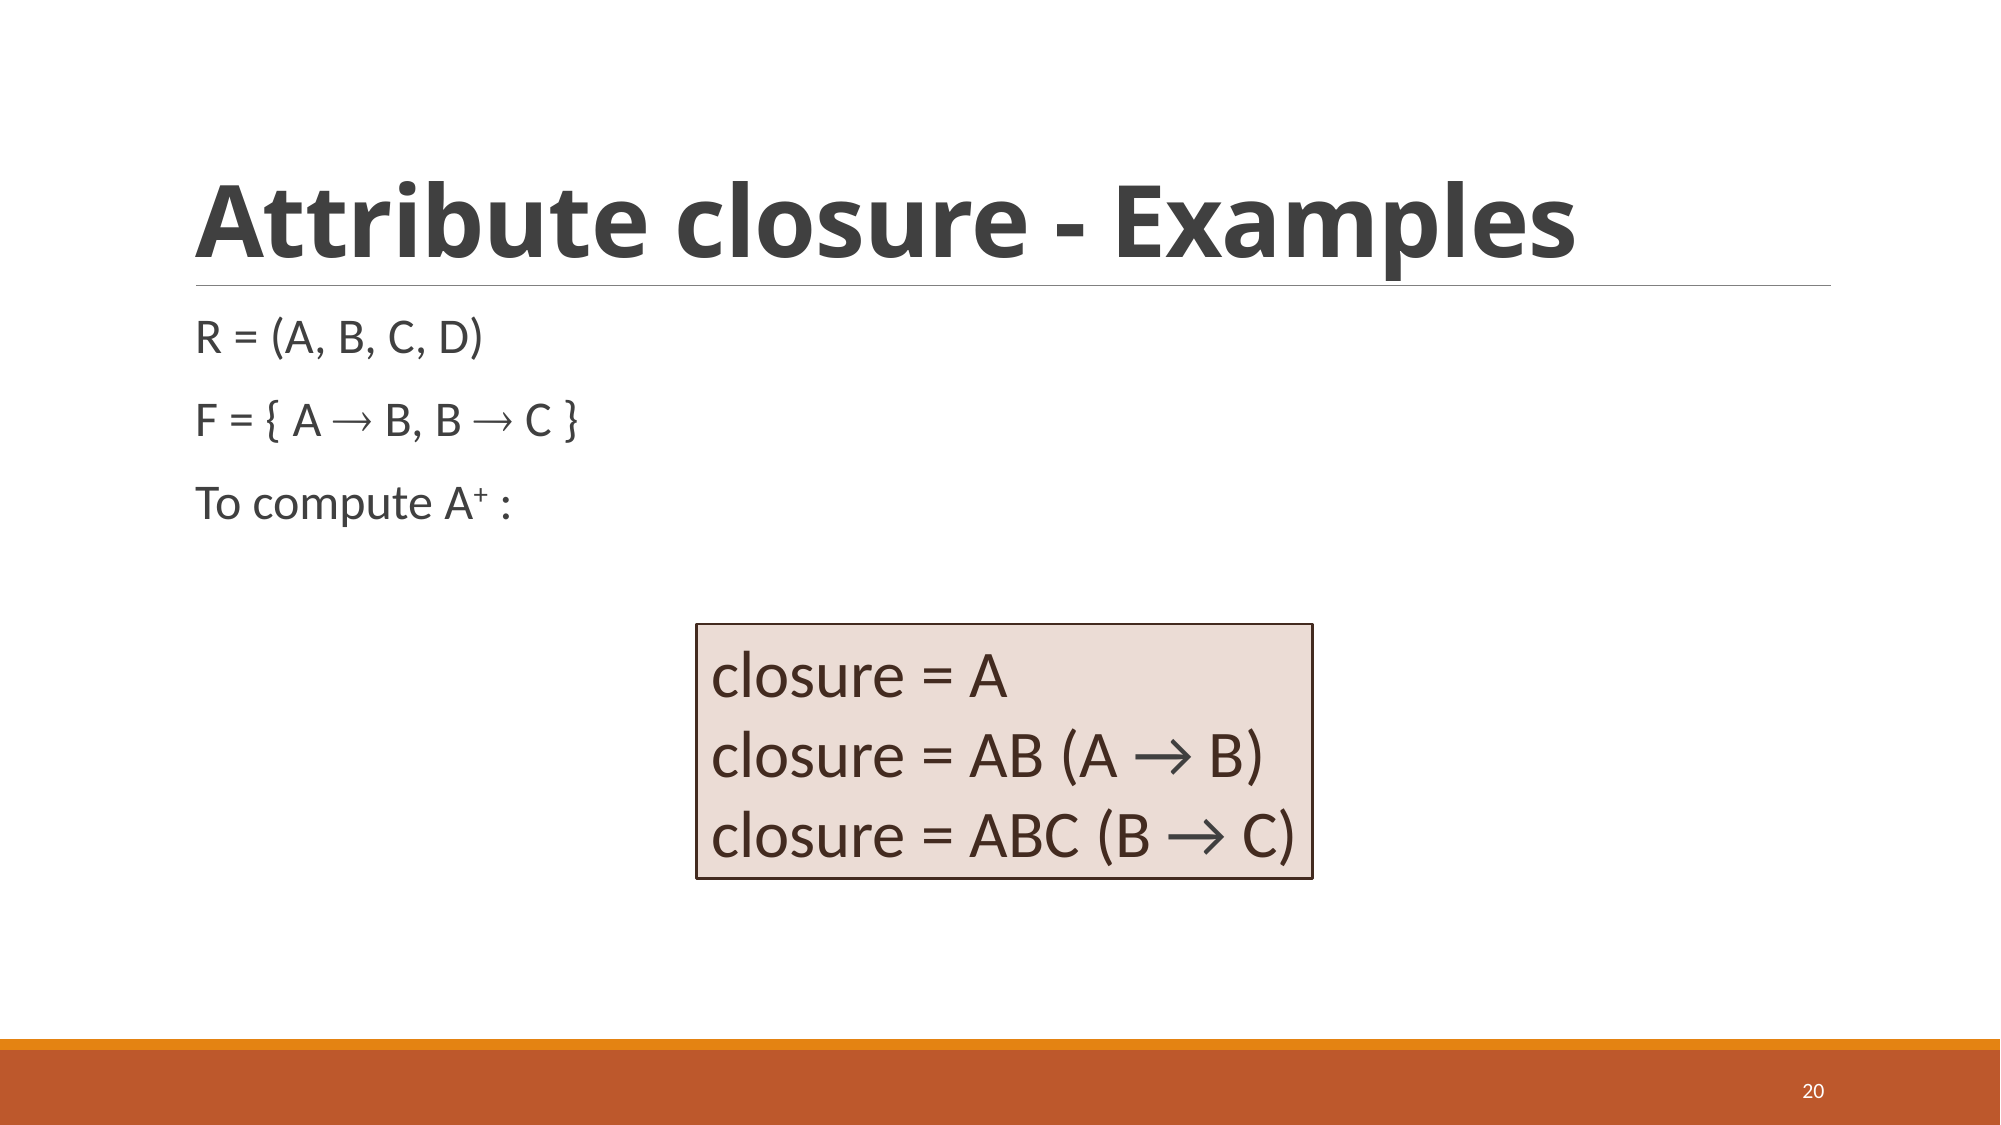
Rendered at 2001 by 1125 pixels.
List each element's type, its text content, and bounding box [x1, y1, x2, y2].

title Attribute closure - Examples [180, 47, 1830, 285]
slide_number 20 [1624, 1059, 1840, 1120]
list R = (A, B, C, D) F = { A  B, B  C } To compute A+ : [180, 302, 1830, 963]
text_box closure = A closure = AB (A → B) closure = ABC (B → C) [695, 623, 1314, 880]
